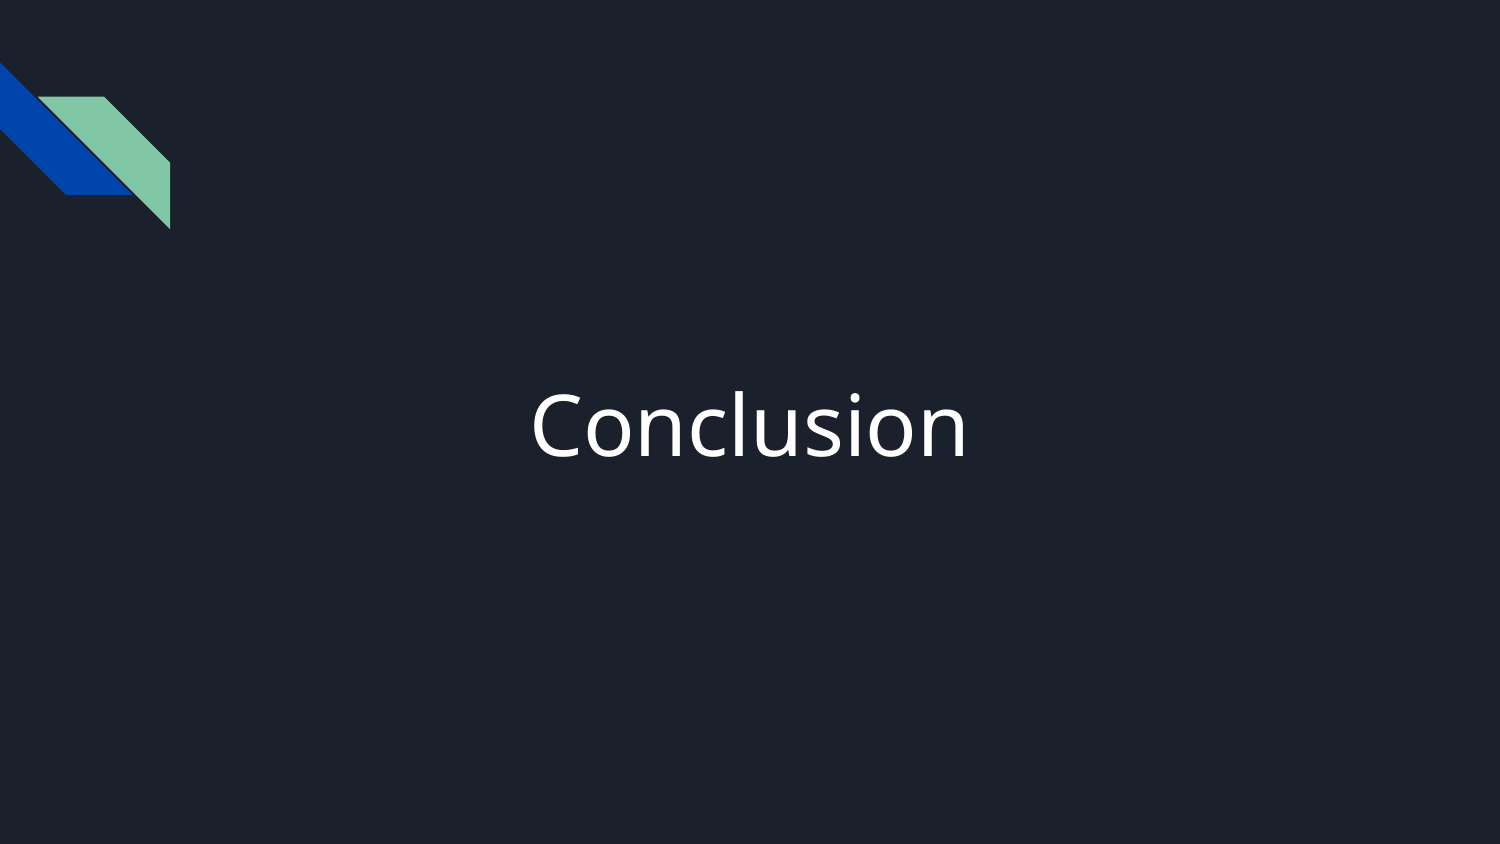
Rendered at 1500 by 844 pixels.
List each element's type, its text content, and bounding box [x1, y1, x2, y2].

title Conclusion [172, 346, 1328, 497]
